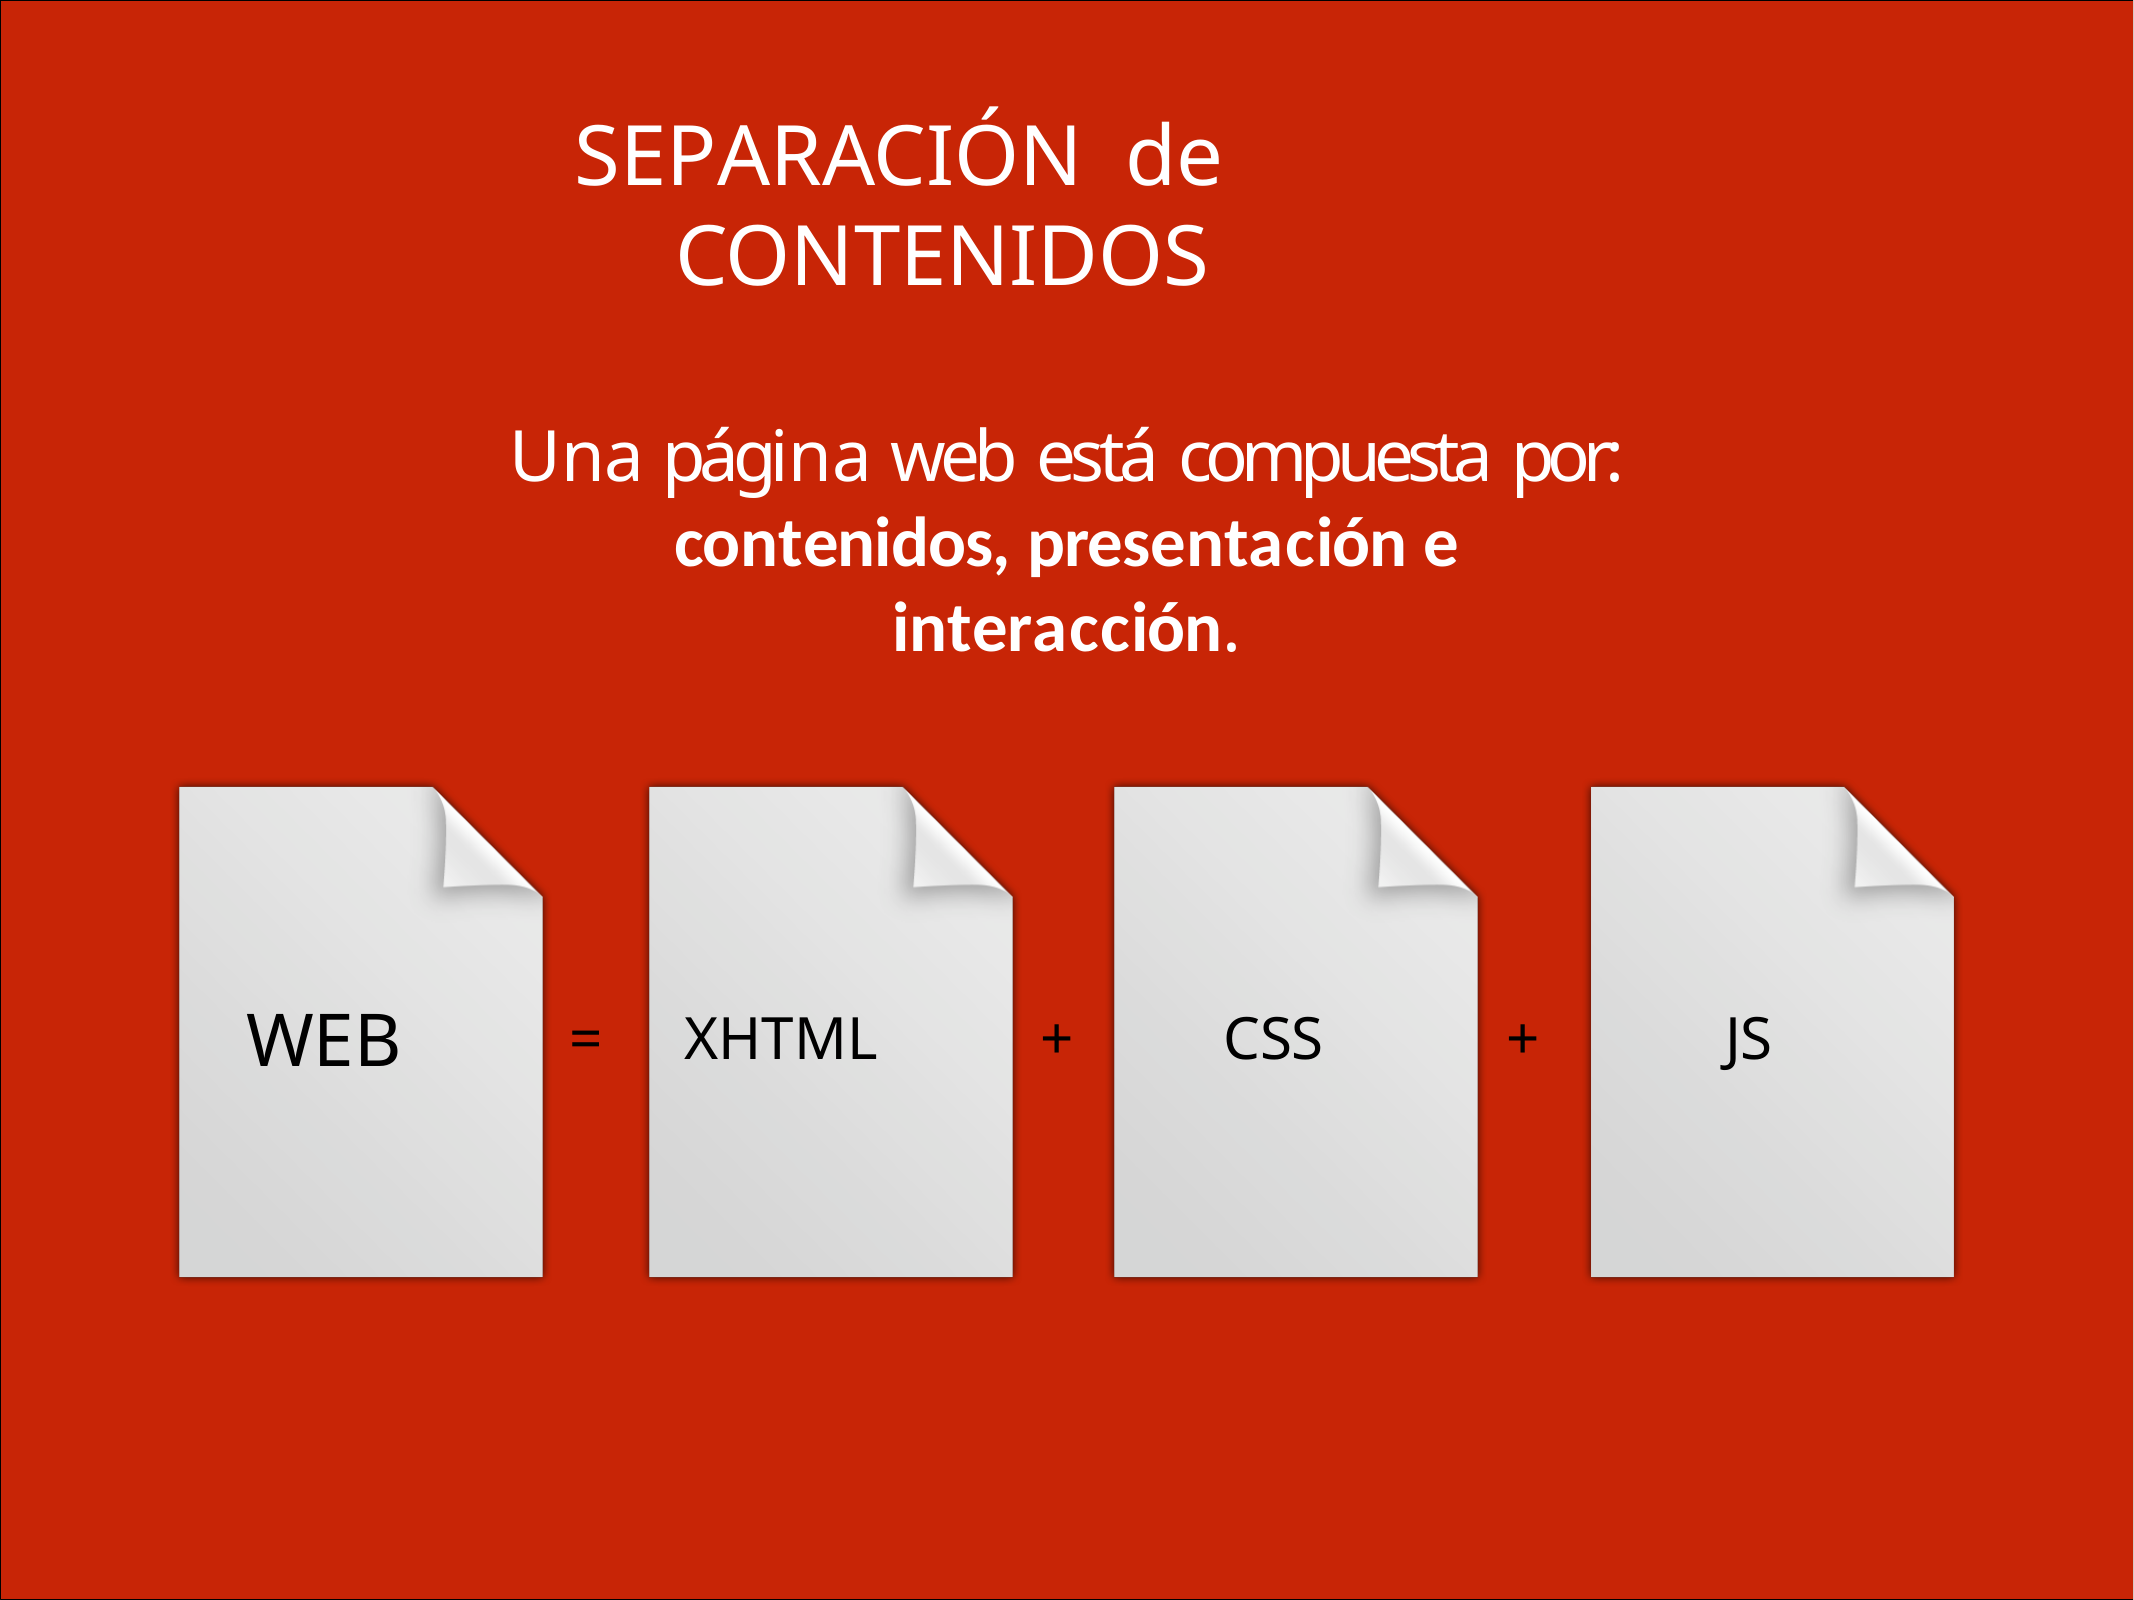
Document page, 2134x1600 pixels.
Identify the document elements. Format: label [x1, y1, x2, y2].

text_box [0, 0, 2134, 1600]
